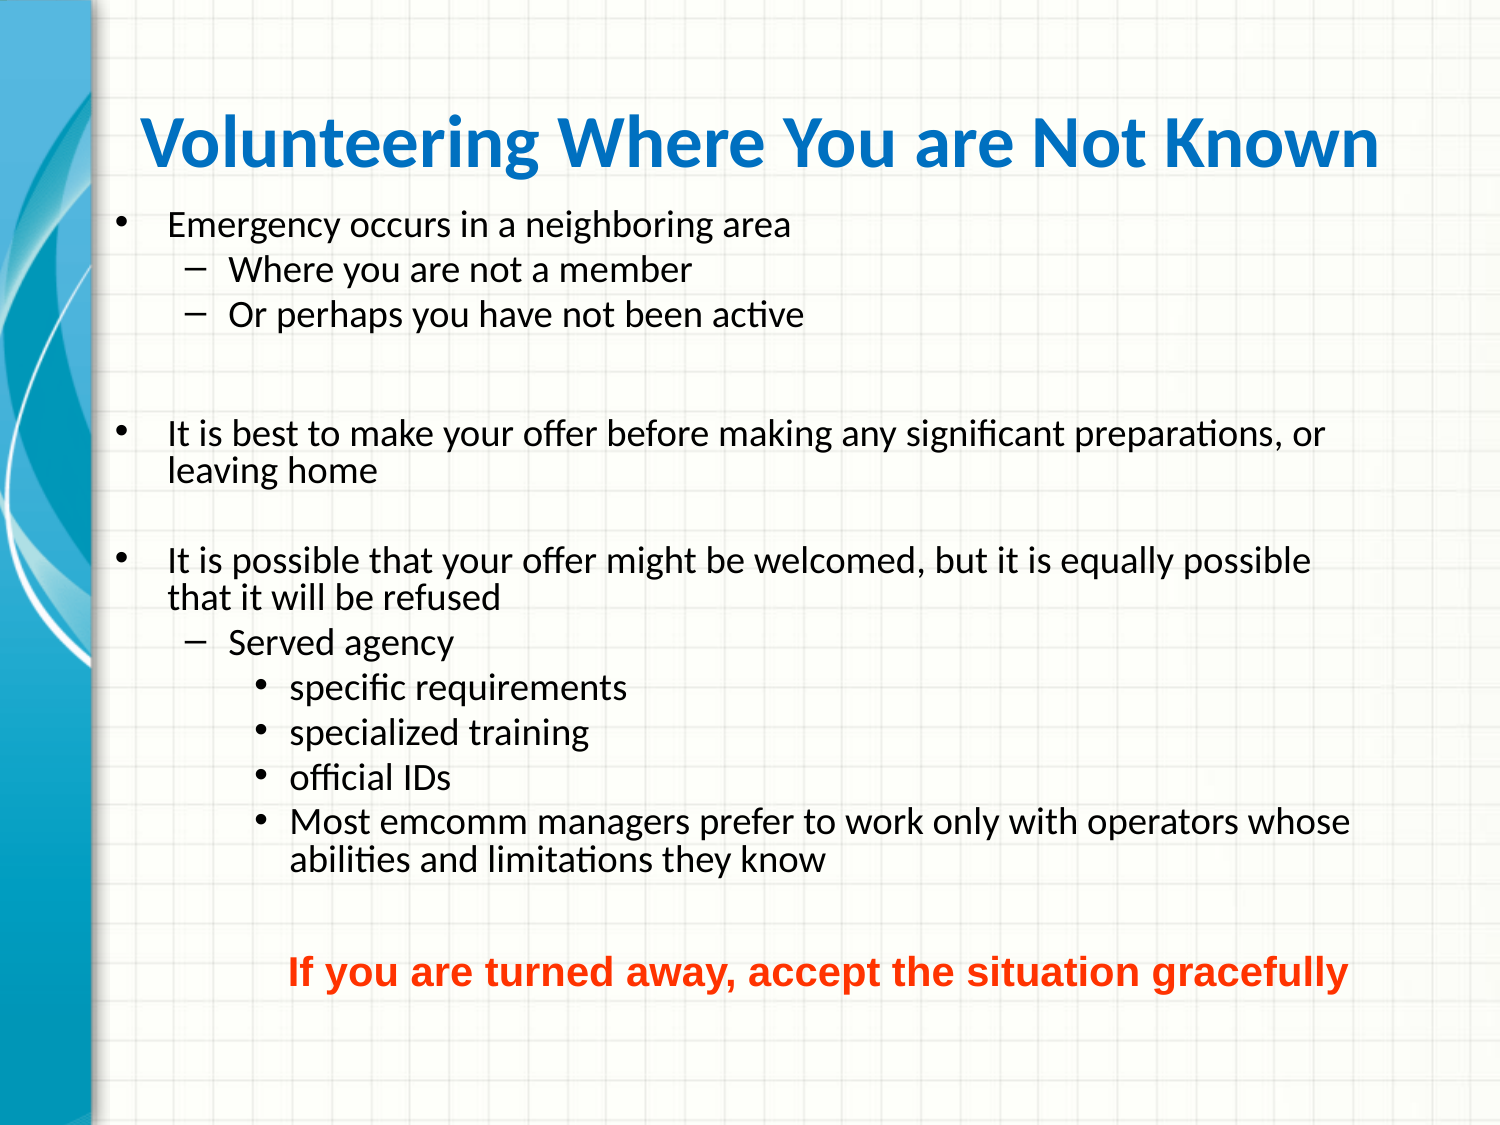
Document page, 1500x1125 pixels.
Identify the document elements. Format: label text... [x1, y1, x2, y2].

picture [0, 0, 1500, 1125]
title Volunteering Where You are Not Known [125, 44, 1450, 232]
list Emergency occurs in a neighboring area Where you are not a member Or perhaps you have not been active It is best to make your offer before making any significant preparations, or leaving home It is possible that your offer might be welcomed, but it is equally possible that it will be refused Served agency specific requirements specialized training official IDs Most emcomm managers prefer to work only with operators whose abilities and limitations they know [99, 200, 1388, 888]
text_box If you are turned away, accept the situation gracefully [262, 937, 1375, 1003]
